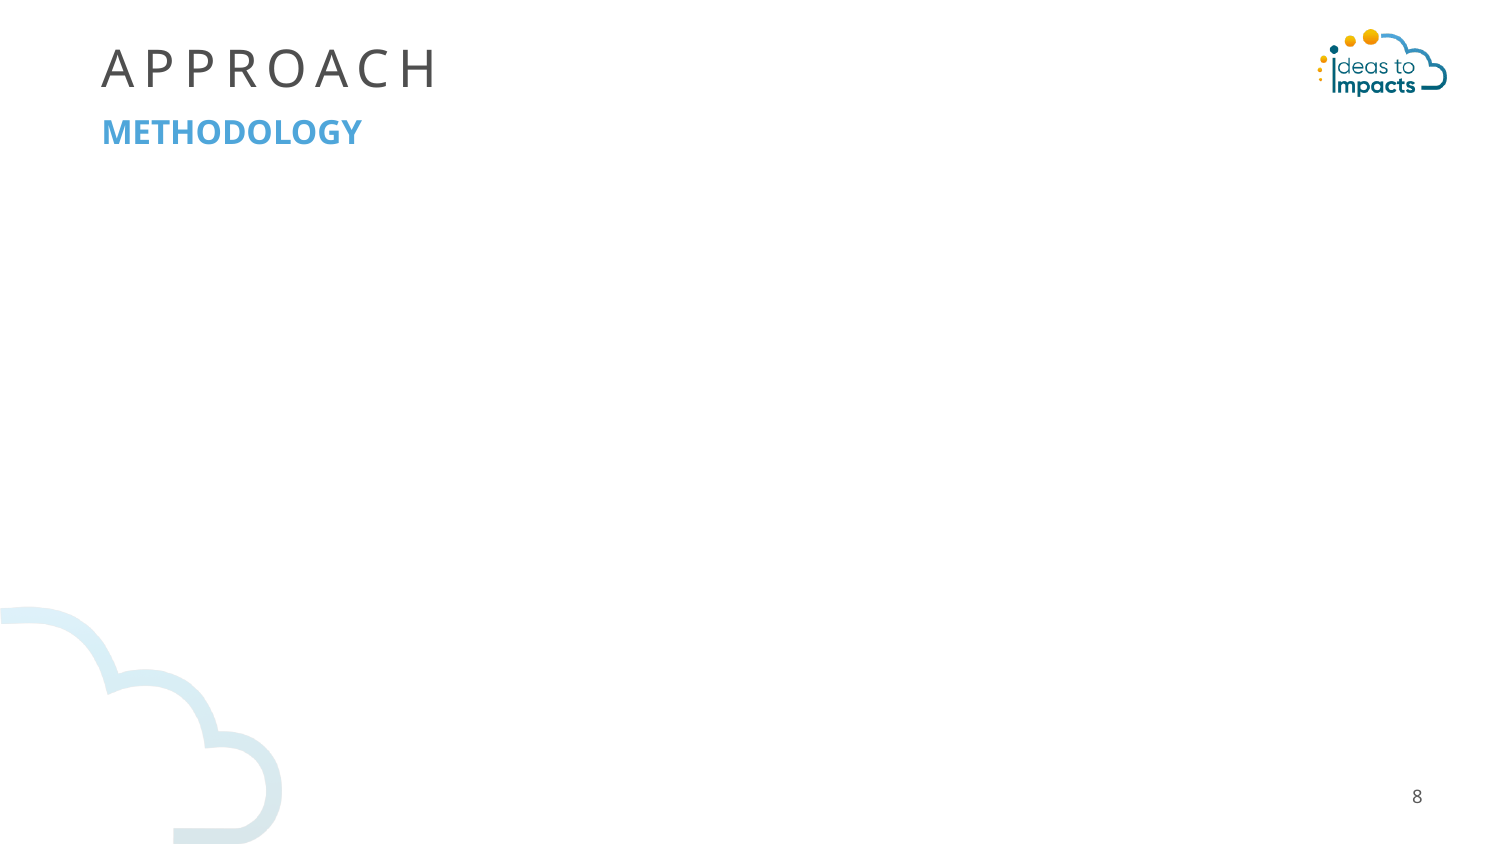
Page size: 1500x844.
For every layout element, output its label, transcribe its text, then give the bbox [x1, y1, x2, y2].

title APPROACH [86, 43, 1306, 83]
subtitle Methodology [86, 83, 1478, 139]
slide_number 8 [1194, 767, 1438, 827]
picture [1317, 29, 1447, 83]
